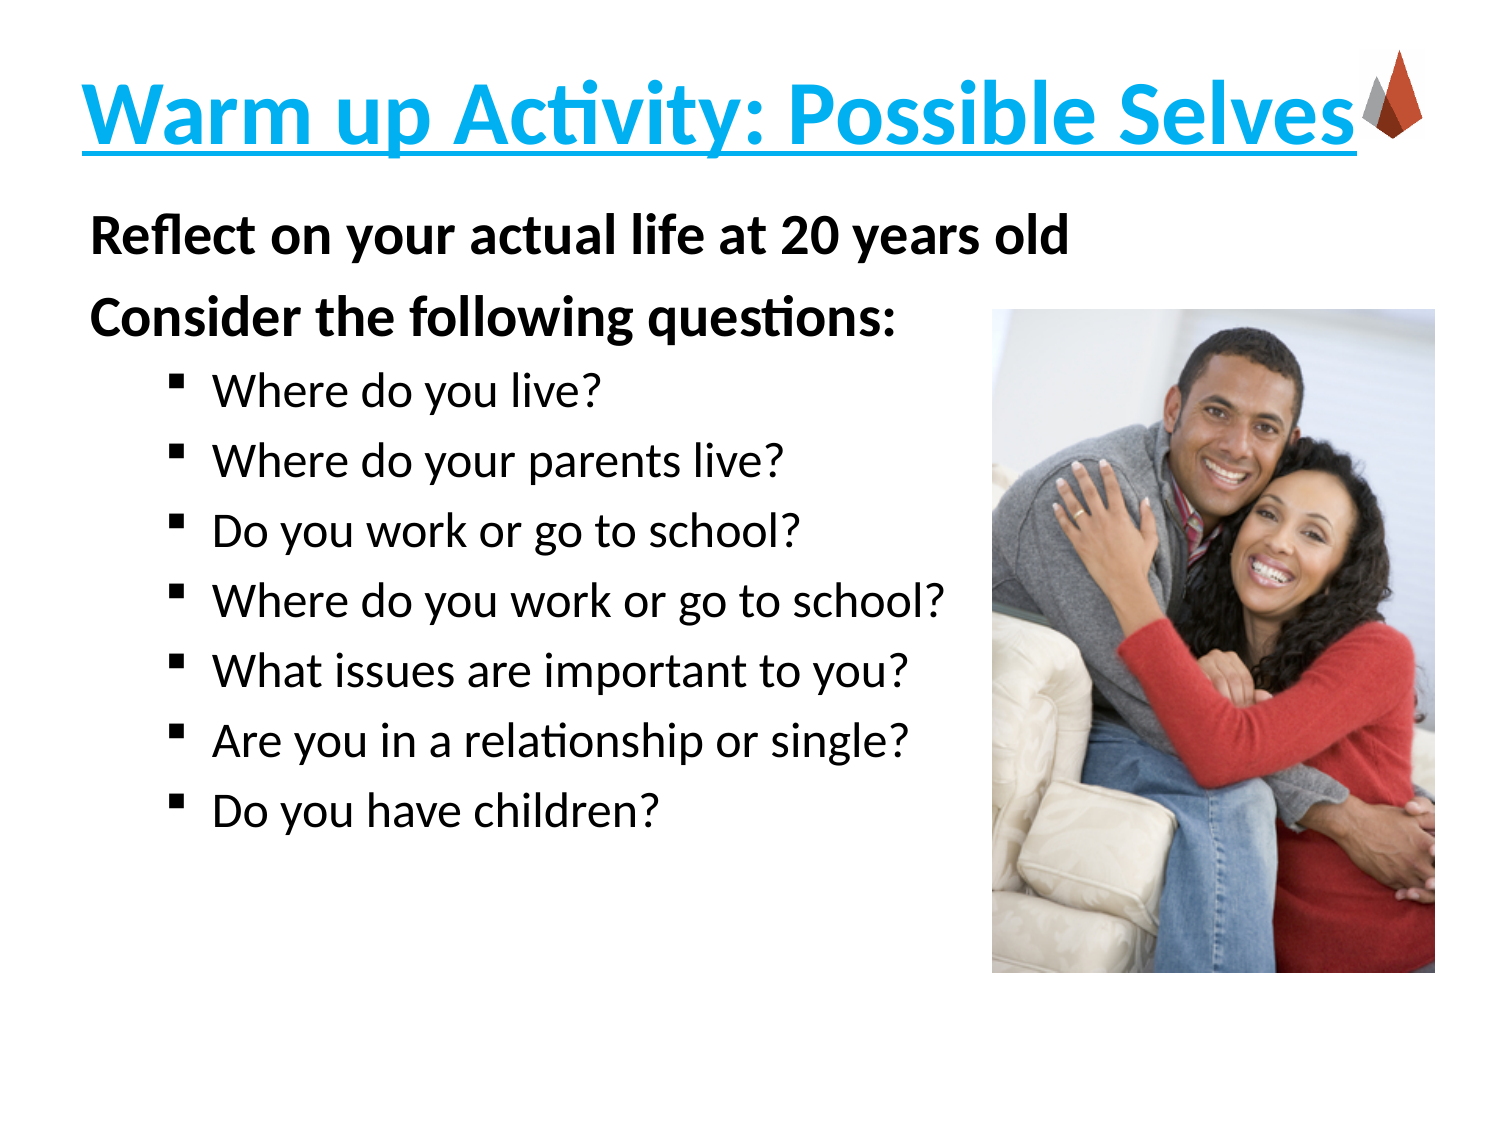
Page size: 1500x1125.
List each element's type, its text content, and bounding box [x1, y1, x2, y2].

text_box Warm up Activity: Possible Selves [44, 14, 1395, 202]
picture [992, 309, 1435, 973]
list Reflect on your actual life at 20 years old Consider the following questions: Where do you live? Where do your parents live? Do you work or go to school? Where do you work or go to school? What issues are important to you? Are you in a relationship or single? Do you have children? [75, 202, 1183, 932]
picture [1395, 49, 1425, 139]
